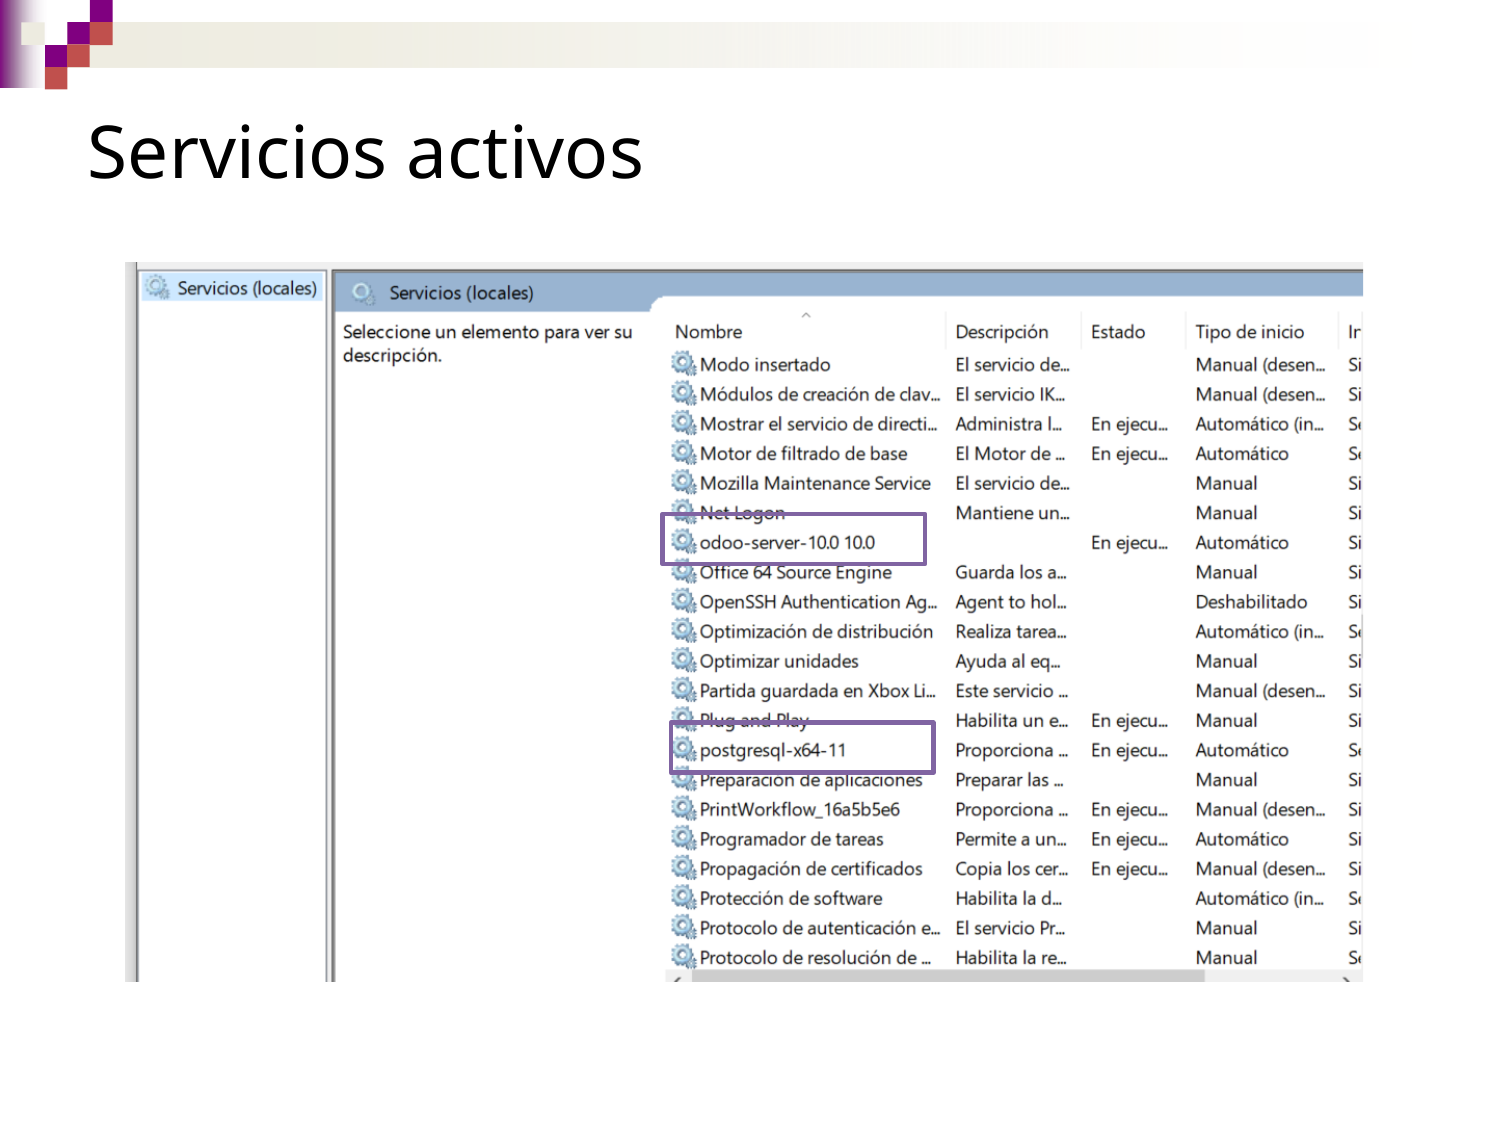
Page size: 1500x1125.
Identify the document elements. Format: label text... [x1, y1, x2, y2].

picture [124, 262, 1364, 982]
title Servicios activos [87, 105, 1413, 198]
picture [0, 0, 47, 88]
picture [90, 22, 1500, 68]
